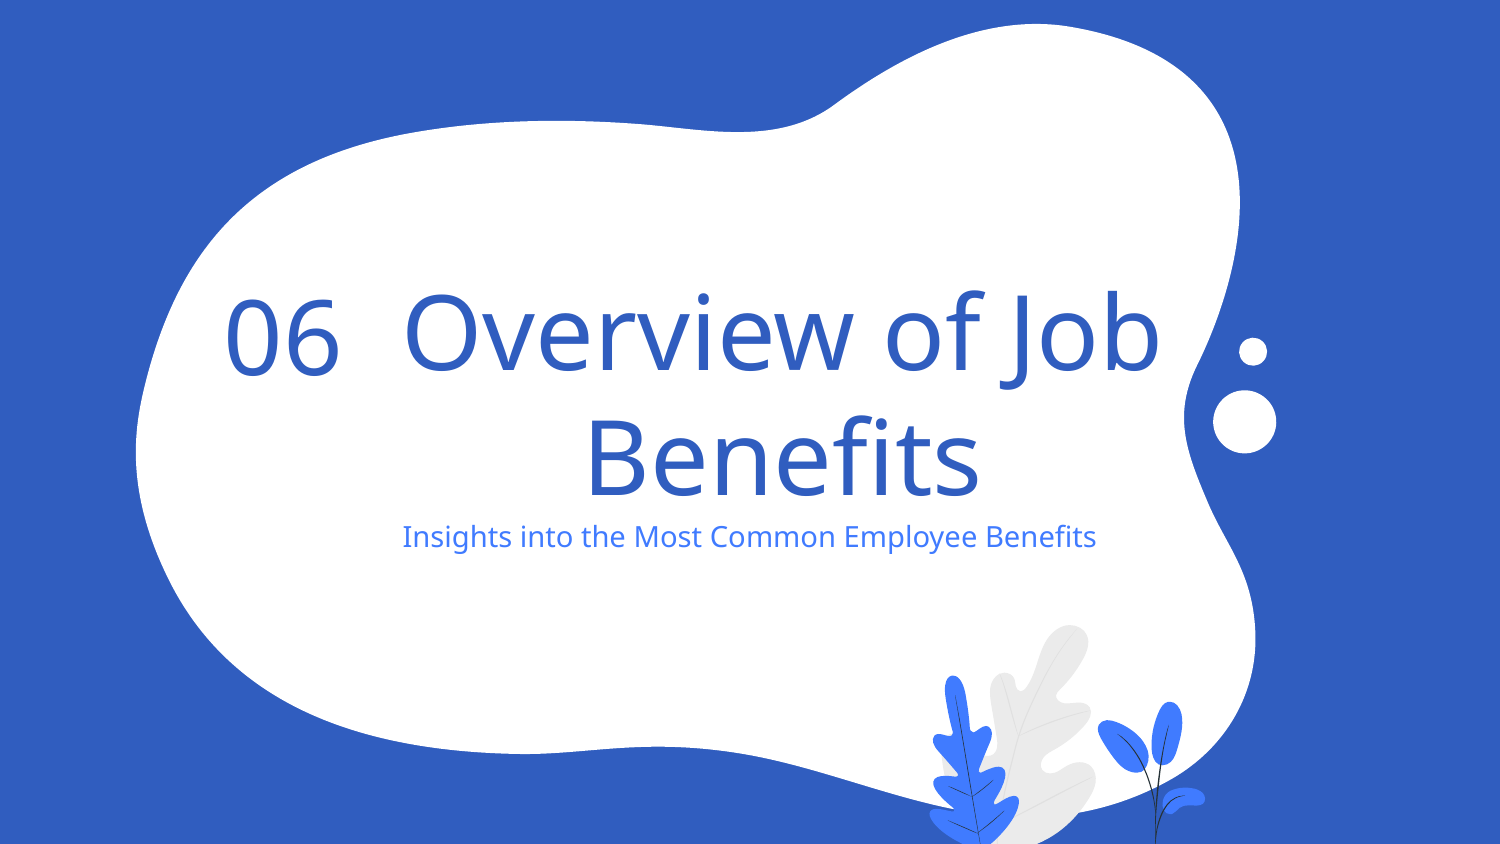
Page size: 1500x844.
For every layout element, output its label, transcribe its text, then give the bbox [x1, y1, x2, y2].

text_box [1096, 701, 1207, 844]
title 06 [206, 264, 361, 403]
subtitle Insights into the Most Common Employee Benefits [360, 503, 1140, 568]
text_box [928, 624, 1097, 844]
title Overview of Job Benefits [347, 322, 1219, 461]
